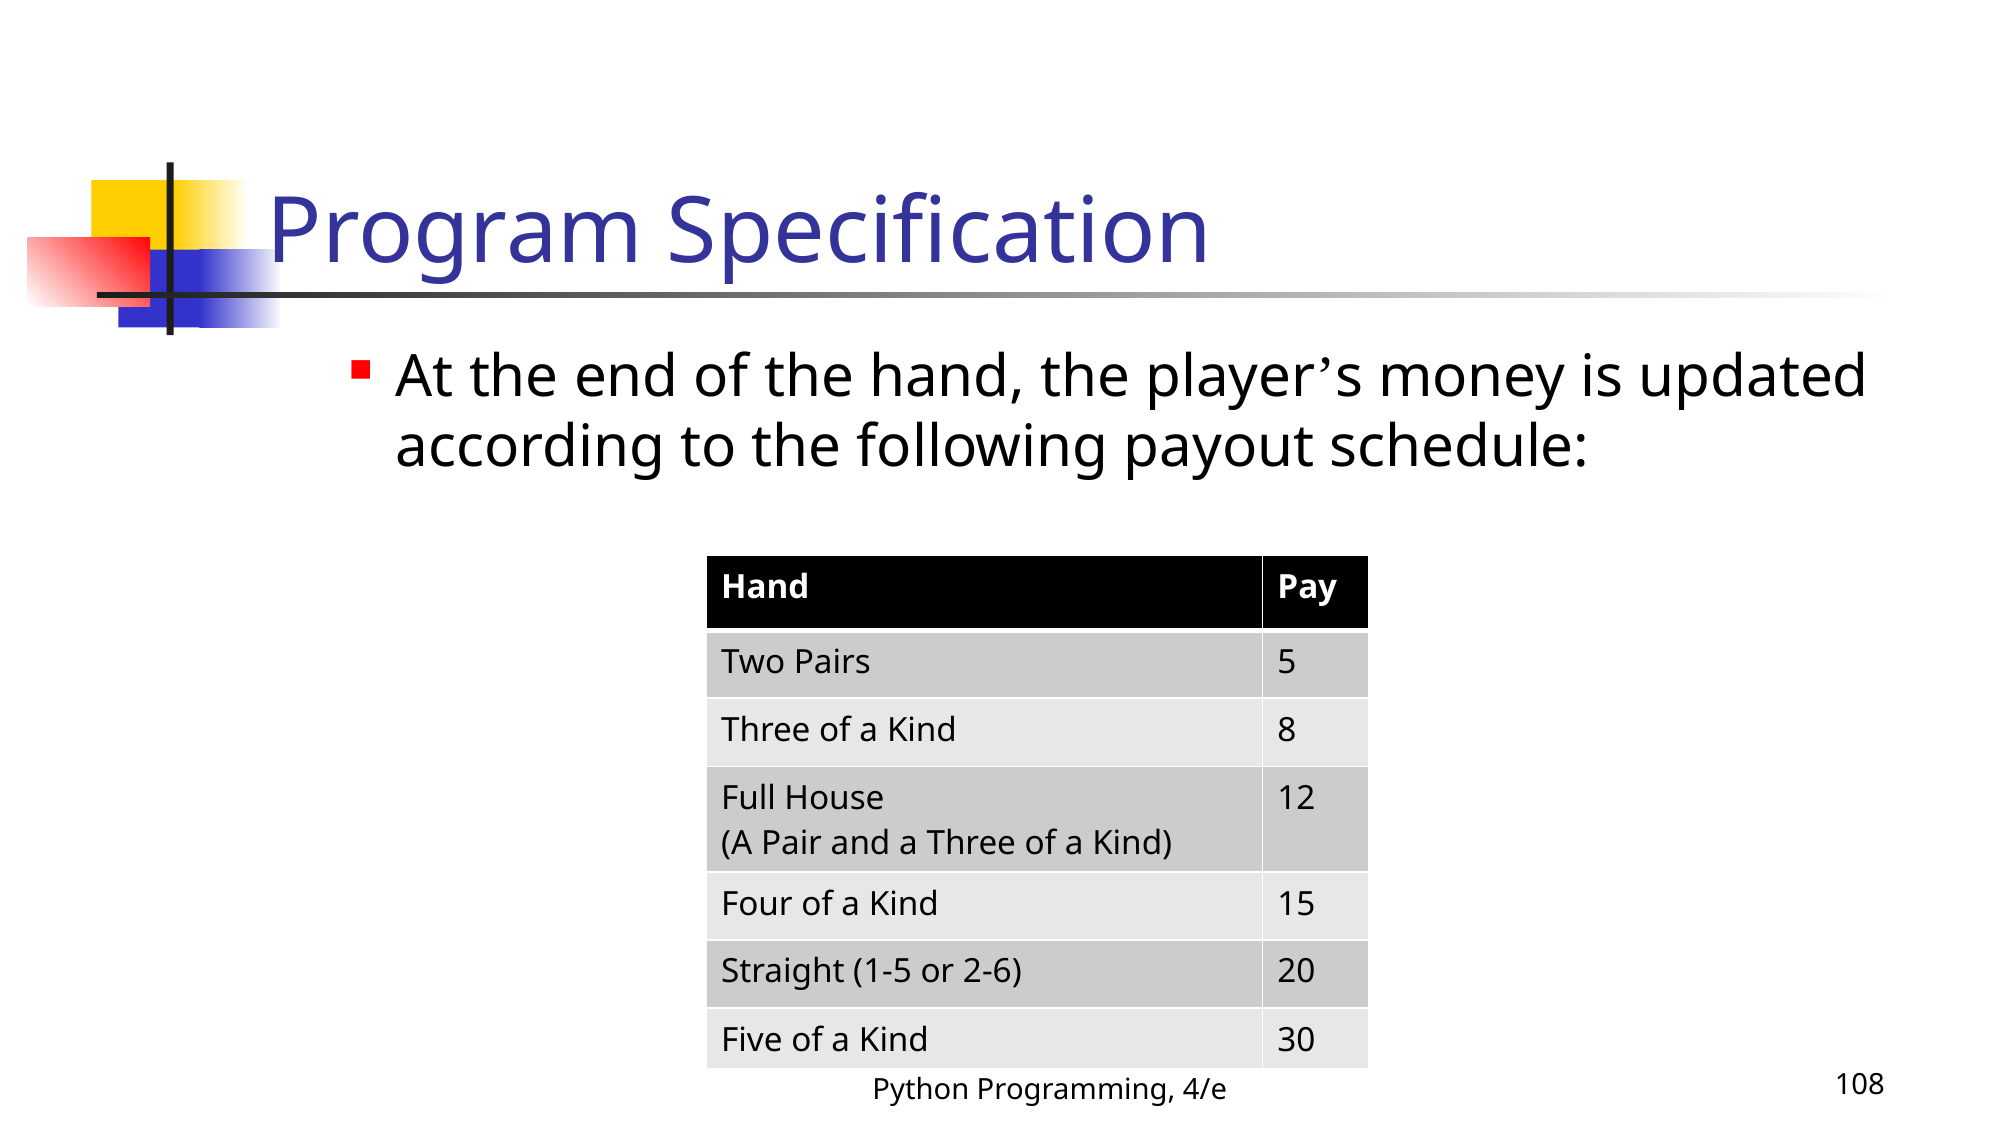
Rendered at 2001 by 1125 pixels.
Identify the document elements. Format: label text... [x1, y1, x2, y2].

table_cell Four of a Kind [707, 873, 1262, 939]
table_cell Two Pairs [707, 633, 1262, 697]
table_cell Three of a Kind [707, 699, 1262, 766]
list At the end of the hand, the player’s money is updated according to the following payout schedule: [258, 331, 1959, 1006]
table_cell Full House (A Pair and a Three of a Kind) [707, 767, 1262, 871]
table_header Pay [1263, 556, 1368, 628]
slide_number 108 [1483, 1037, 1901, 1113]
title Program Specification [251, 101, 1957, 289]
footer Python Programming, 4/e [733, 1069, 1367, 1113]
table_cell Five of a Kind [707, 1009, 1262, 1068]
table_cell 5 [1263, 633, 1368, 697]
table_cell 30 [1263, 1009, 1368, 1068]
table_header Hand [707, 556, 1262, 628]
table_cell Straight (1-5 or 2-6) [707, 941, 1262, 1007]
table_cell 15 [1263, 873, 1368, 939]
table_cell 12 [1263, 767, 1368, 871]
table_cell 20 [1263, 941, 1368, 1007]
table_cell 8 [1263, 699, 1368, 766]
